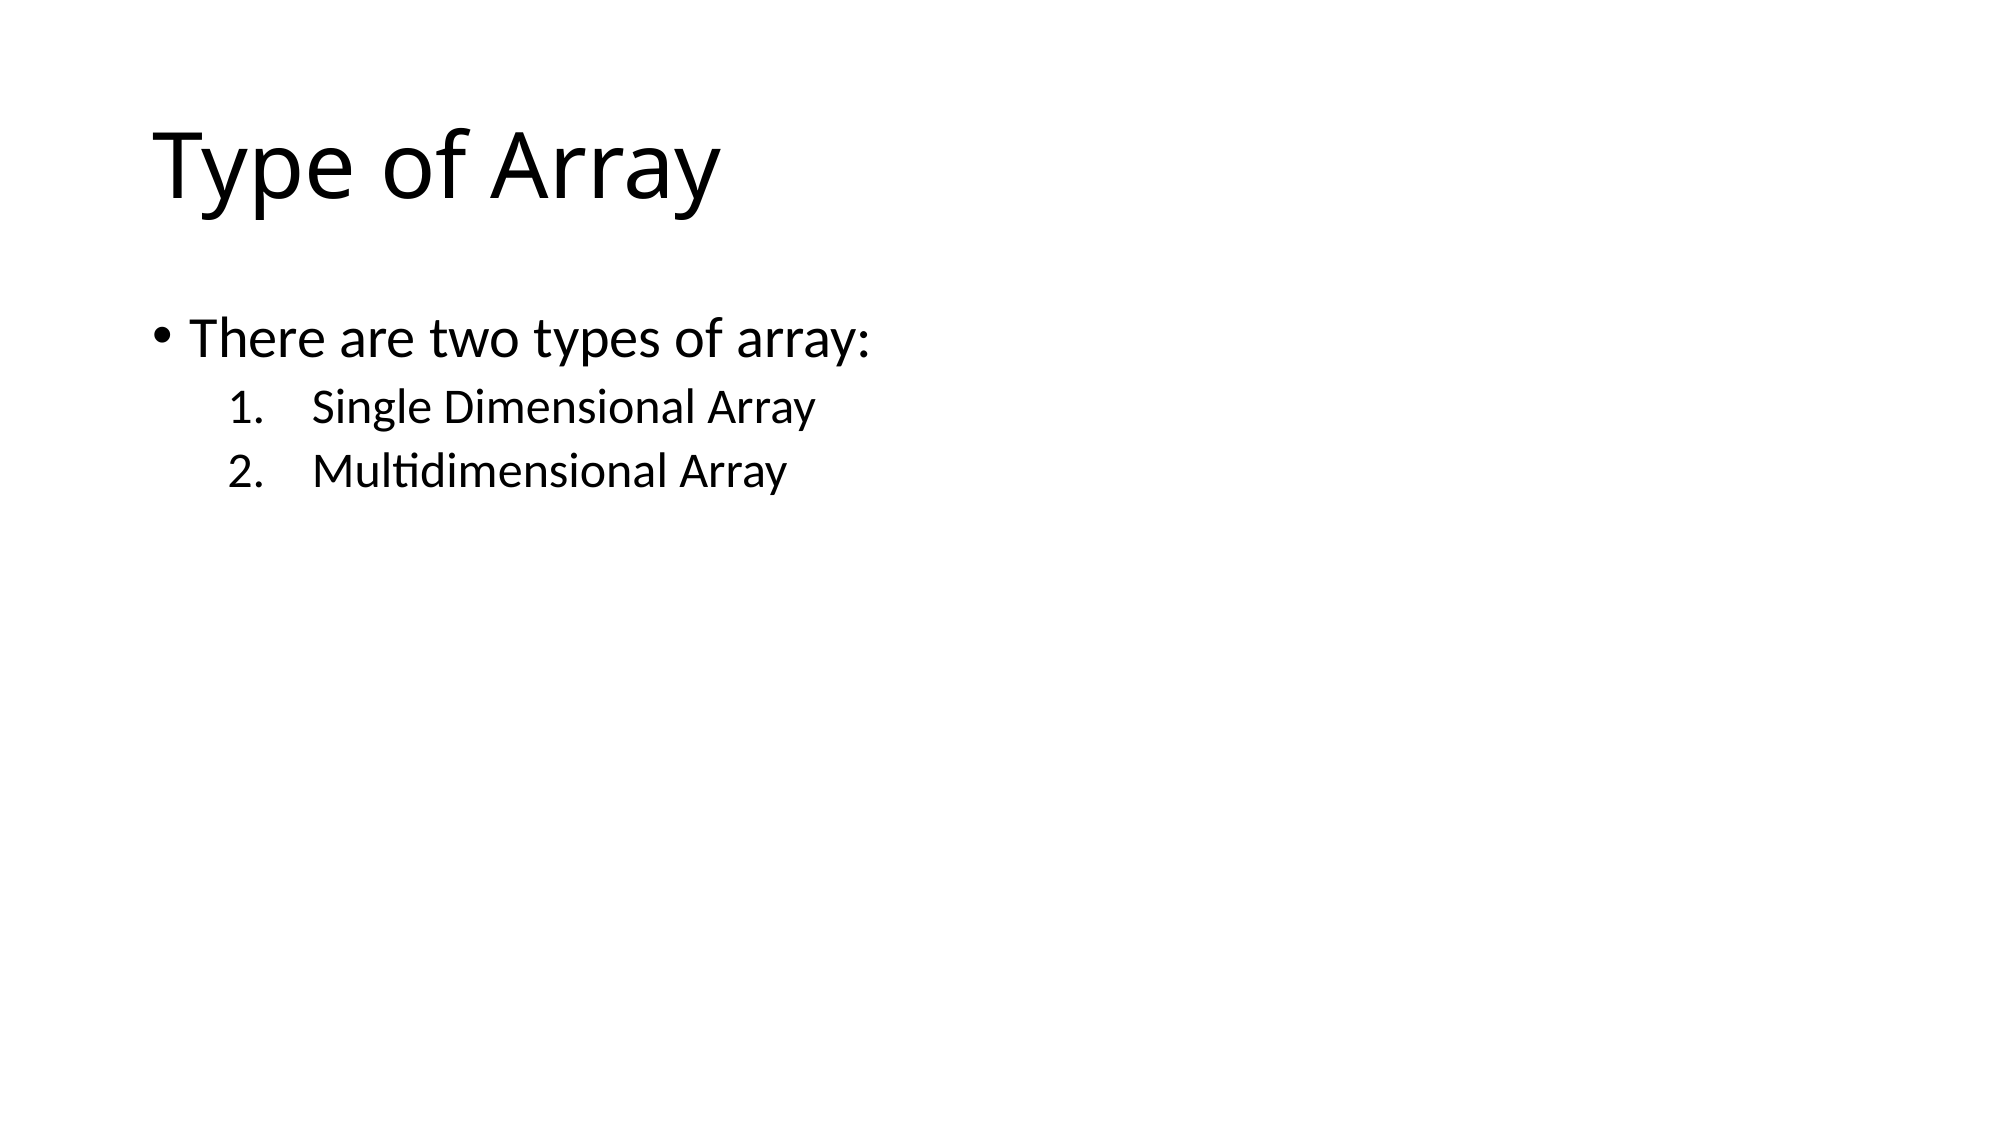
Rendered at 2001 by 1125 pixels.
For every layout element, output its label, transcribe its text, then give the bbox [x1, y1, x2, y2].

list There are two types of array: Single Dimensional Array Multidimensional Array [137, 299, 1863, 1014]
title Type of Array [137, 59, 1863, 278]
